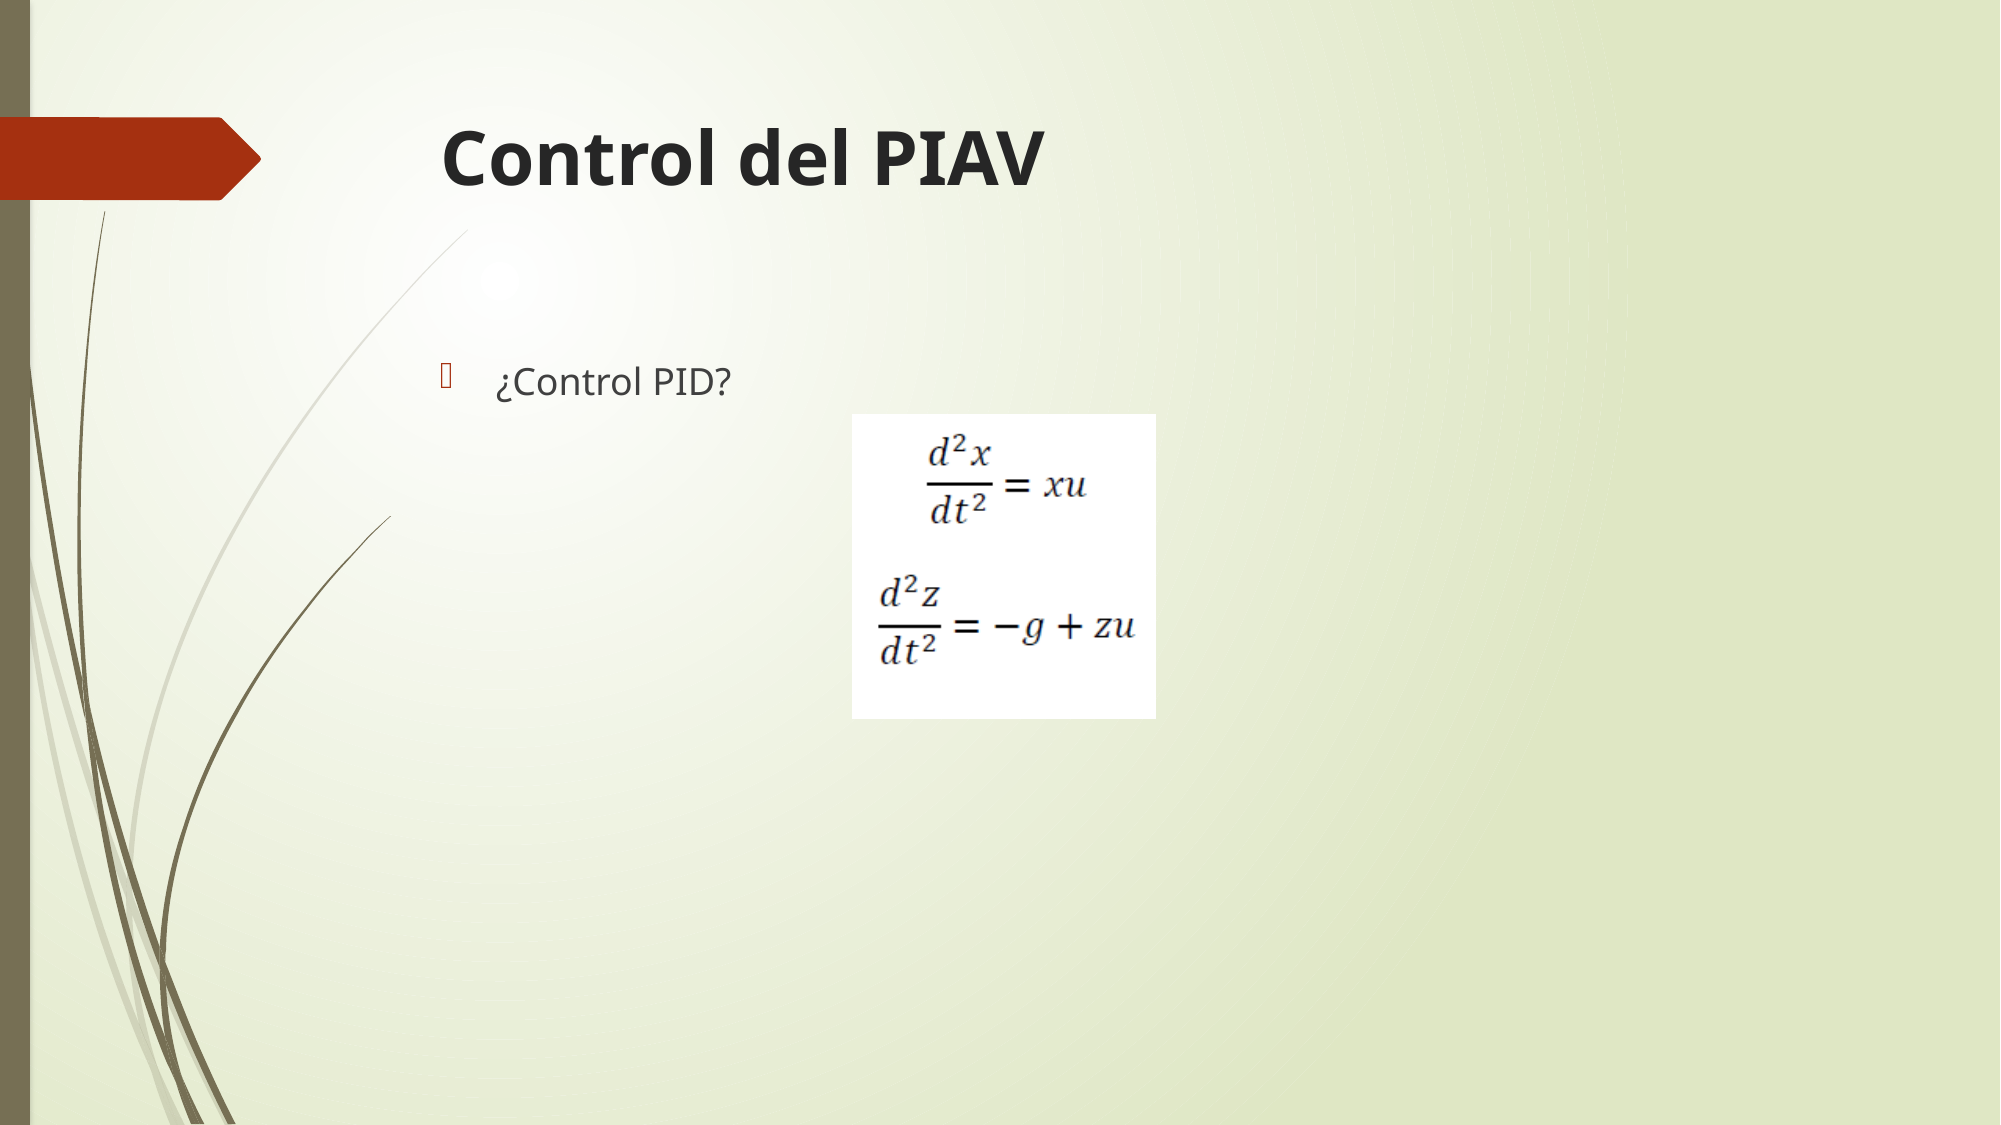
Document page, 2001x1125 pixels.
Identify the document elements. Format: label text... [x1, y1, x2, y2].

title Control del PIAV [425, 102, 1888, 313]
list ¿Control PID? [424, 350, 1888, 970]
picture [852, 413, 1157, 719]
